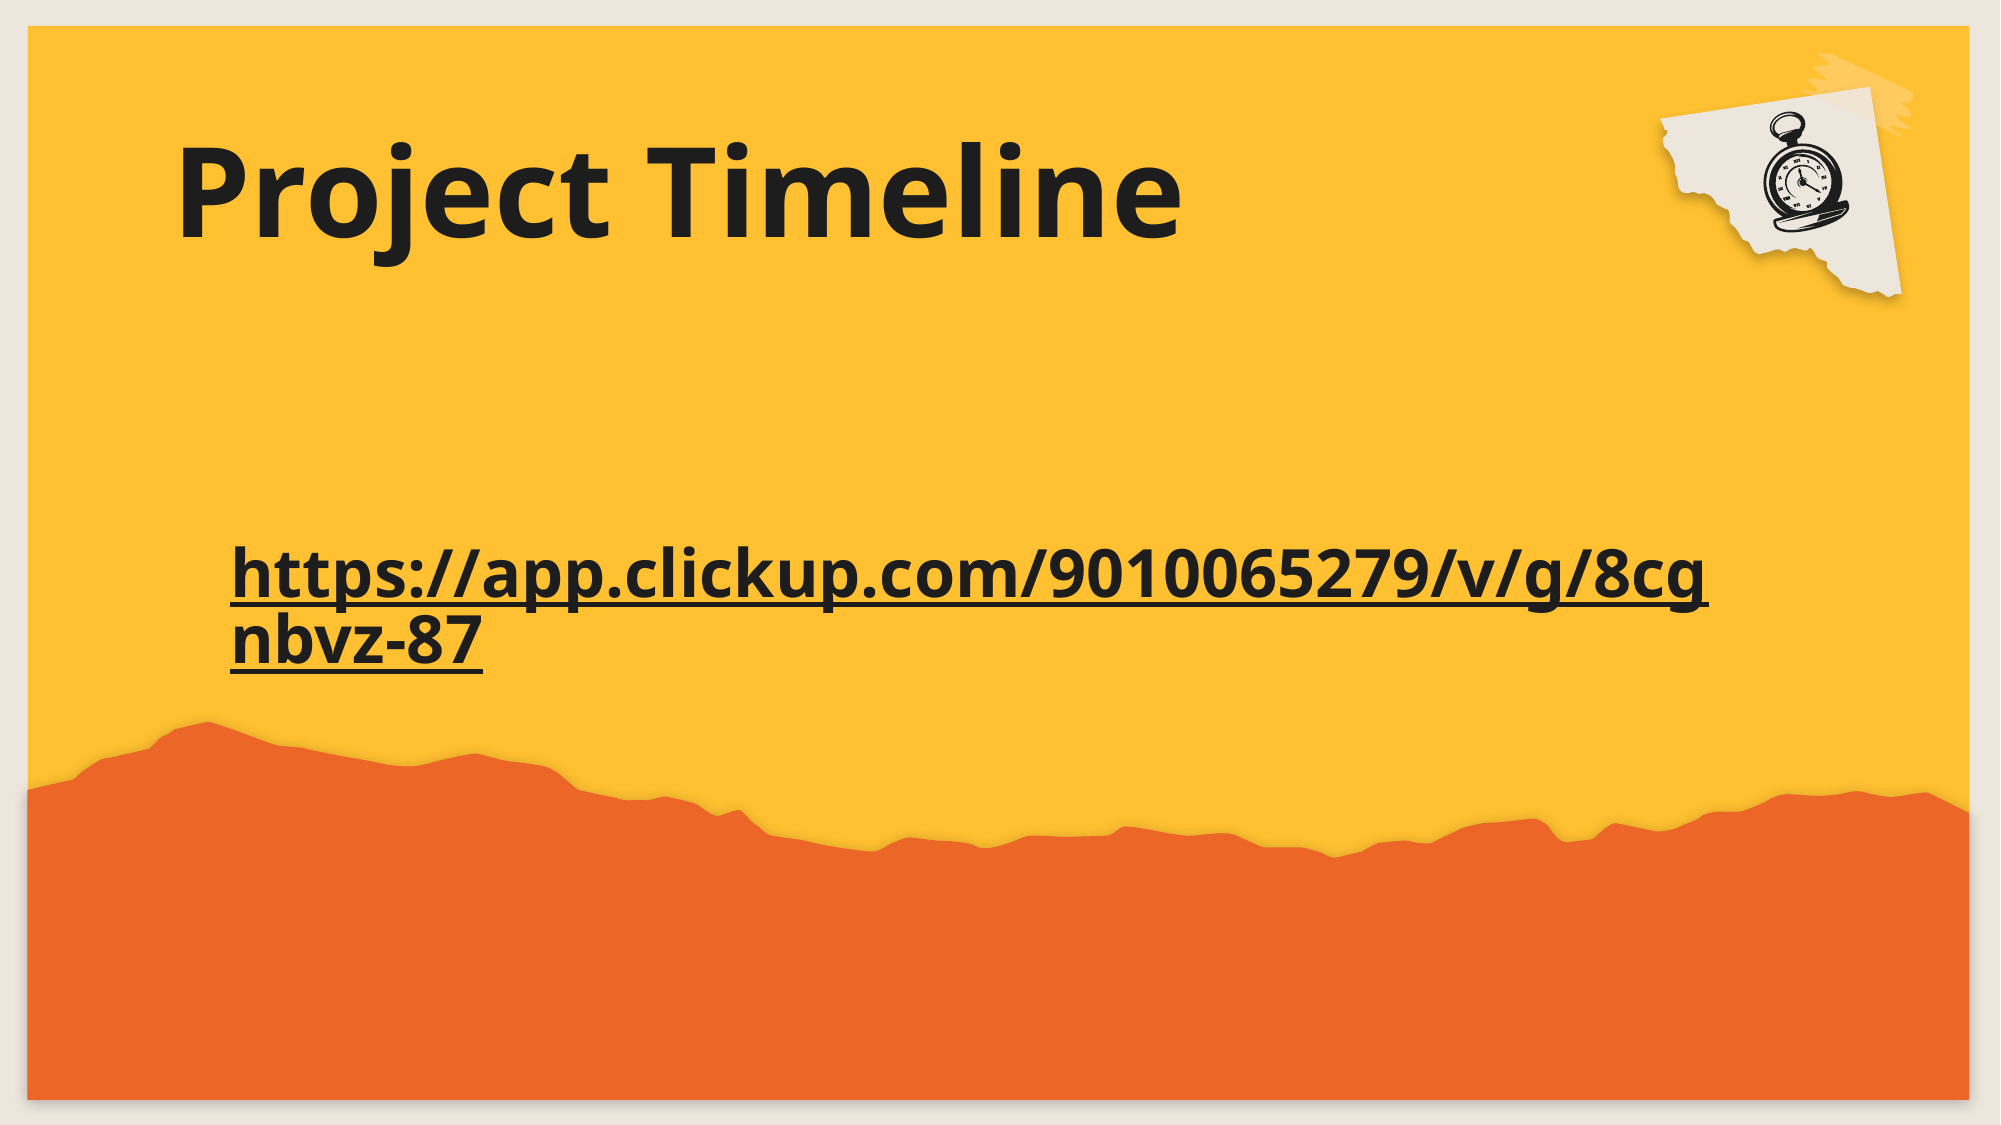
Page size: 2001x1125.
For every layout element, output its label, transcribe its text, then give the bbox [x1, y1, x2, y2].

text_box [236, 641, 245, 662]
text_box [259, 641, 268, 662]
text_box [1659, 48, 1928, 329]
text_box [728, 223, 746, 236]
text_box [279, 641, 312, 663]
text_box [388, 642, 404, 649]
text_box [1001, 223, 1019, 236]
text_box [184, 223, 202, 236]
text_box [409, 641, 441, 663]
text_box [1123, 223, 1175, 238]
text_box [962, 223, 980, 236]
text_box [1039, 223, 1057, 236]
title Project Timeline [157, 97, 1654, 223]
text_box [375, 223, 410, 266]
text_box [851, 223, 869, 236]
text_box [432, 223, 484, 238]
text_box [1084, 223, 1101, 236]
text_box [766, 223, 784, 236]
text_box https://app.clickup.com/9010065279/v/g/8cgnbvz-87 [215, 515, 1746, 641]
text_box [504, 223, 552, 238]
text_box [454, 641, 471, 662]
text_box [809, 223, 826, 236]
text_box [321, 641, 345, 662]
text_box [571, 223, 608, 238]
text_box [317, 223, 371, 238]
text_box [890, 223, 942, 238]
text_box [260, 223, 278, 236]
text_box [354, 641, 382, 662]
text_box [672, 223, 690, 236]
